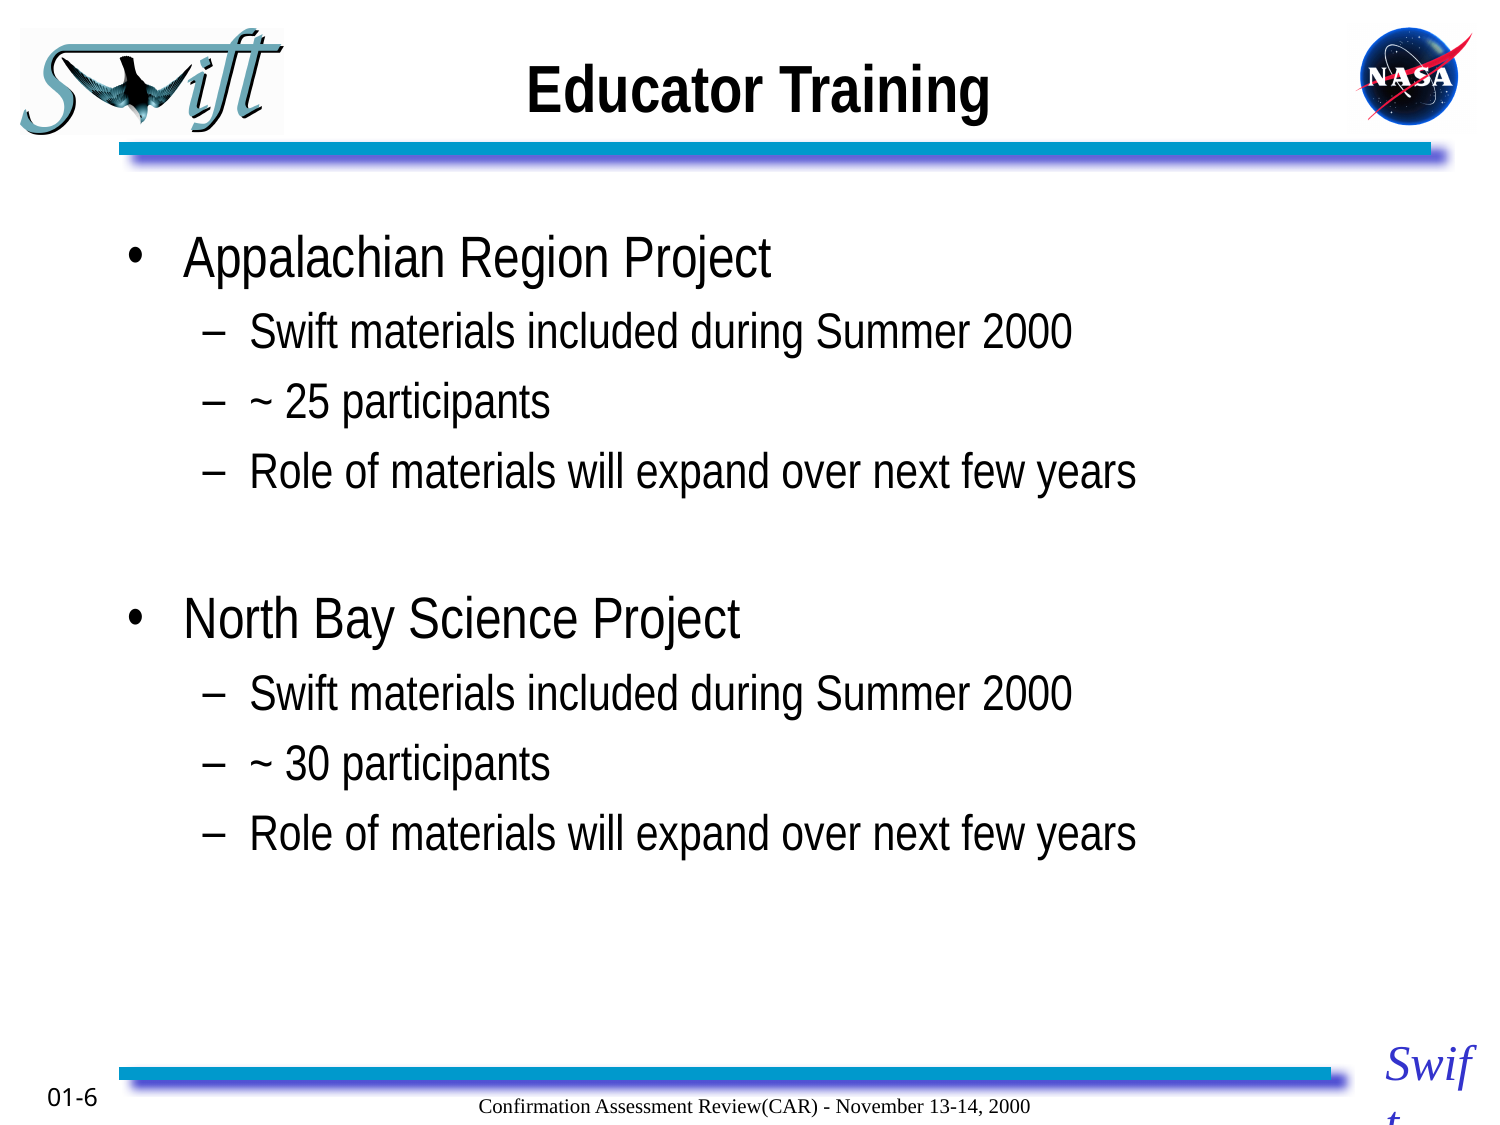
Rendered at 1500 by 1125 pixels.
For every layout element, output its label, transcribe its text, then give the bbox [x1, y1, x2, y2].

picture [20, 28, 284, 135]
list Appalachian Region Project Swift materials included during Summer 2000 ~ 25 participants Role of materials will expand over next few years North Bay Science Project Swift materials included during Summer 2000 ~ 30 participants Role of materials will expand over next few years [112, 211, 1388, 1024]
picture [1347, 23, 1477, 134]
title Educator Training [292, 36, 1227, 137]
